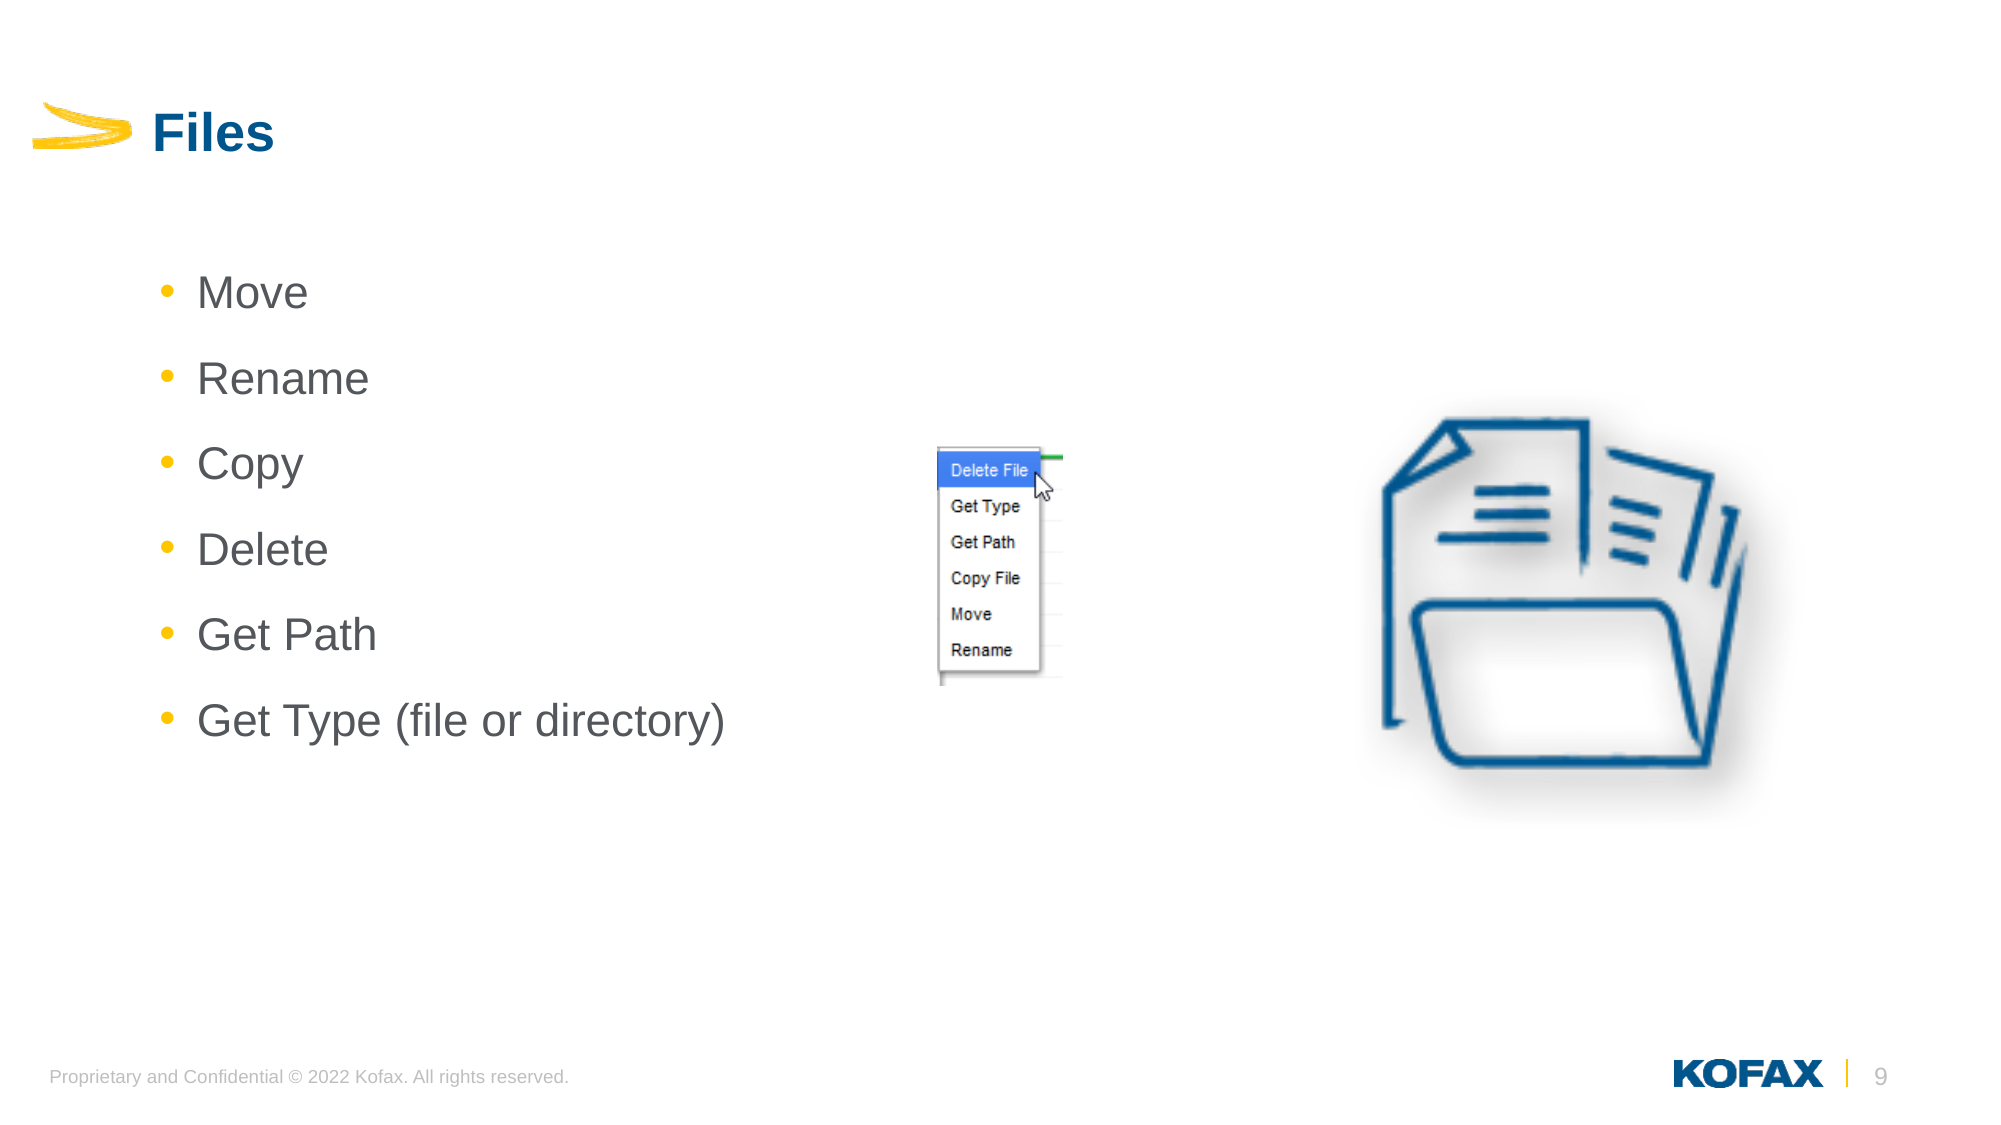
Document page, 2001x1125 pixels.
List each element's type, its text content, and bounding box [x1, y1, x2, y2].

list Move Rename Copy Delete Get Path Get Type (file or directory) [137, 250, 1919, 1043]
picture [1367, 395, 1765, 793]
title Files [137, 97, 1914, 250]
picture [1674, 1059, 1824, 1088]
picture [32, 102, 132, 149]
picture [937, 439, 1063, 686]
